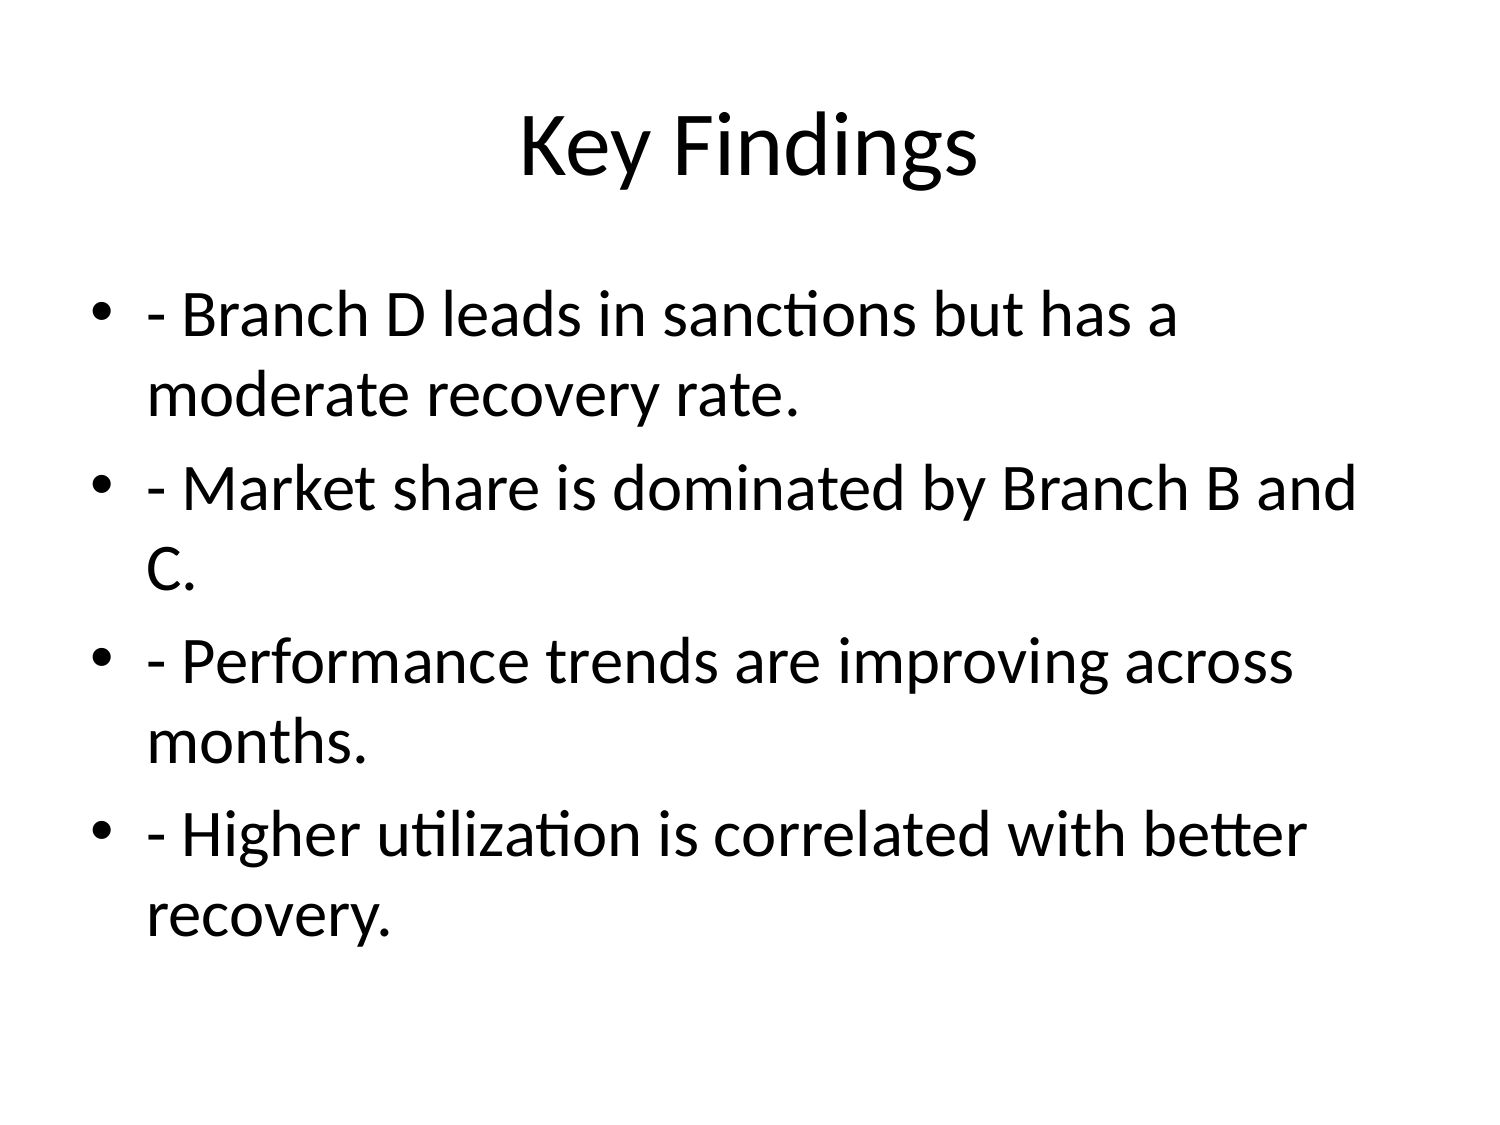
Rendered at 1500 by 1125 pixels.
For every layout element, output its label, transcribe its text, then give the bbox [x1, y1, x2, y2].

title Key Findings [75, 45, 1425, 233]
list - Branch D leads in sanctions but has a moderate recovery rate. - Market share is dominated by Branch B and C. - Performance trends are improving across months. - Higher utilization is correlated with better recovery. [75, 262, 1425, 1005]
